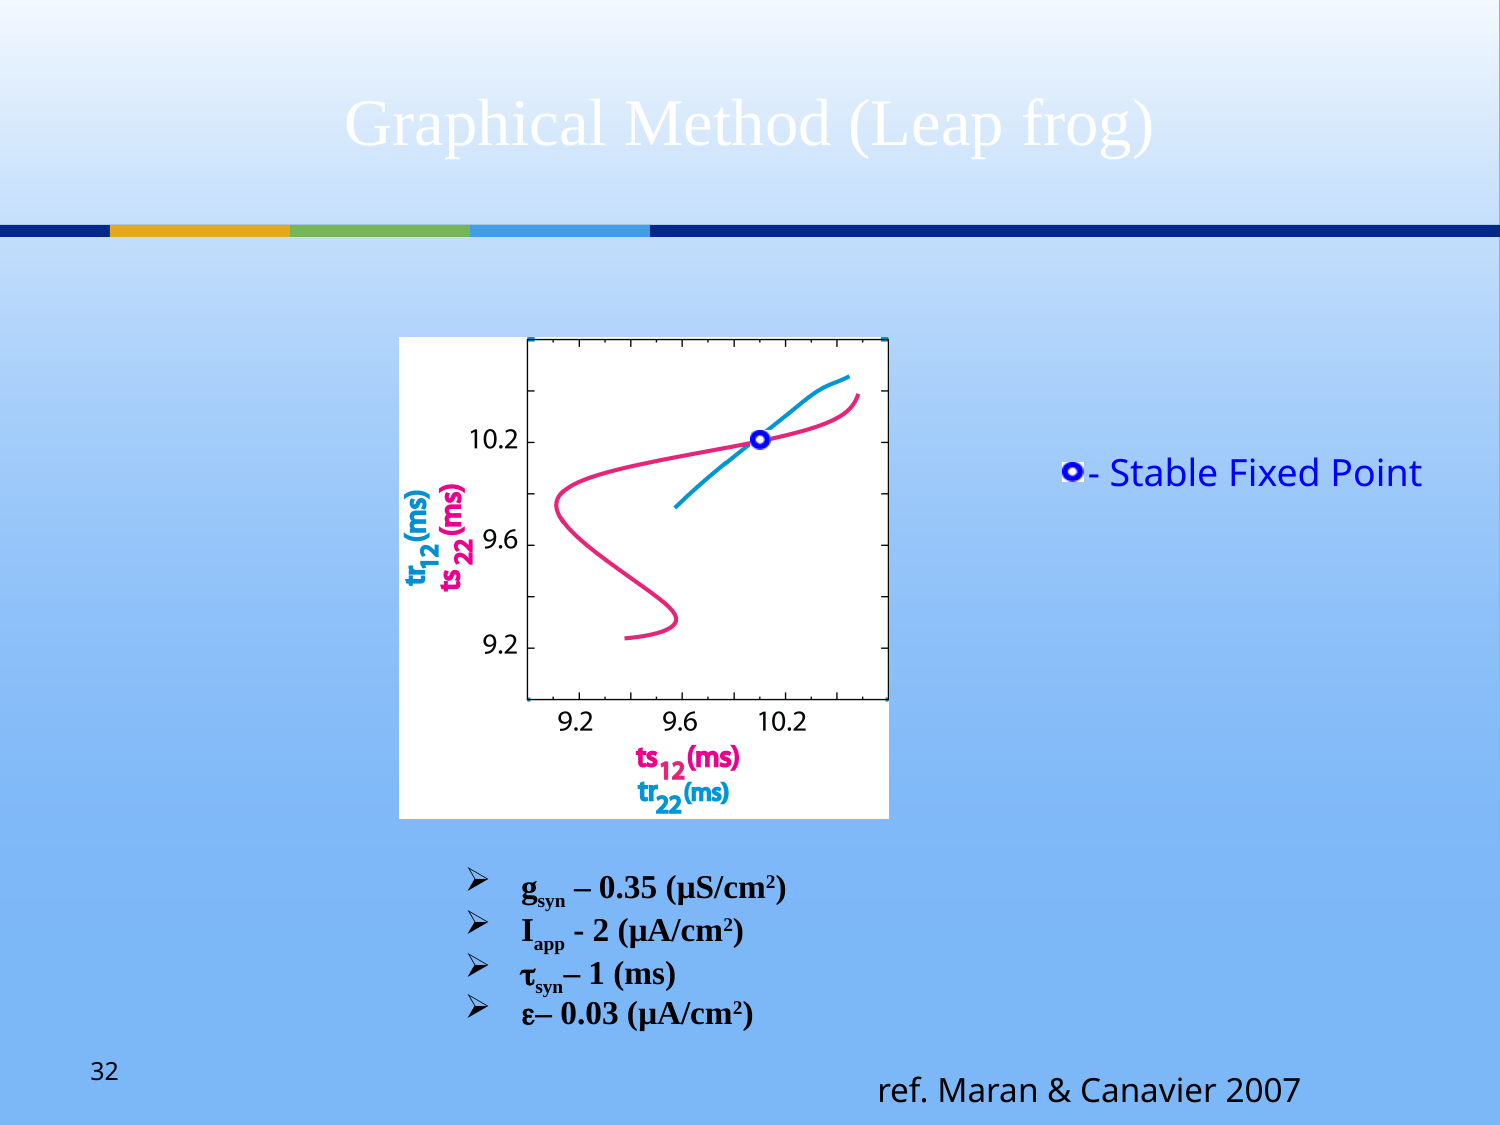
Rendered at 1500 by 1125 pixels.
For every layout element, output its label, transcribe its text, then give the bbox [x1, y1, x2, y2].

slide_number 32 [75, 1042, 426, 1103]
picture [399, 336, 890, 820]
text_box - Stable Fixed Point [1073, 450, 1438, 501]
picture [1061, 461, 1084, 483]
text_box ref. Maran & Canavier 2007 [862, 1070, 1350, 1125]
title Graphical Method (Leap frog) [75, 24, 1425, 213]
text_box gsyn – 0.35 (μS/cm2) Iapp - 2 (μA/cm2) tsyn– 1 (ms) e– 0.03 (μA/cm2) [449, 862, 838, 1038]
